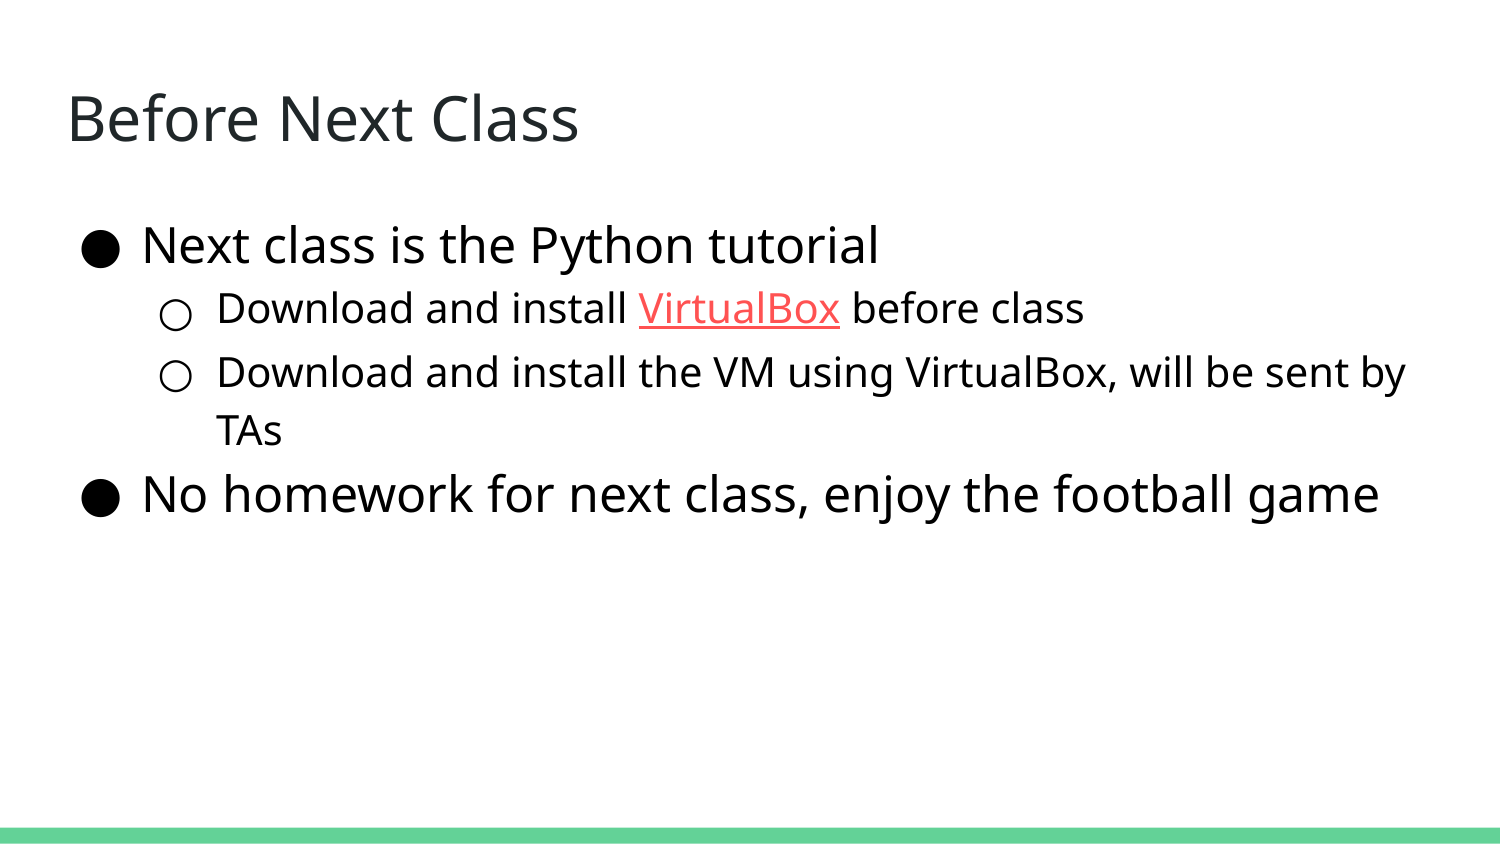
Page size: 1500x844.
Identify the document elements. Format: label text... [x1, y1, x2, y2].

title Before Next Class [51, 64, 1449, 167]
list Next class is the Python tutorial Download and install VirtualBox before class Download and install the VM using VirtualBox, will be sent by TAs No homework for next class, enjoy the football game [51, 189, 1449, 750]
